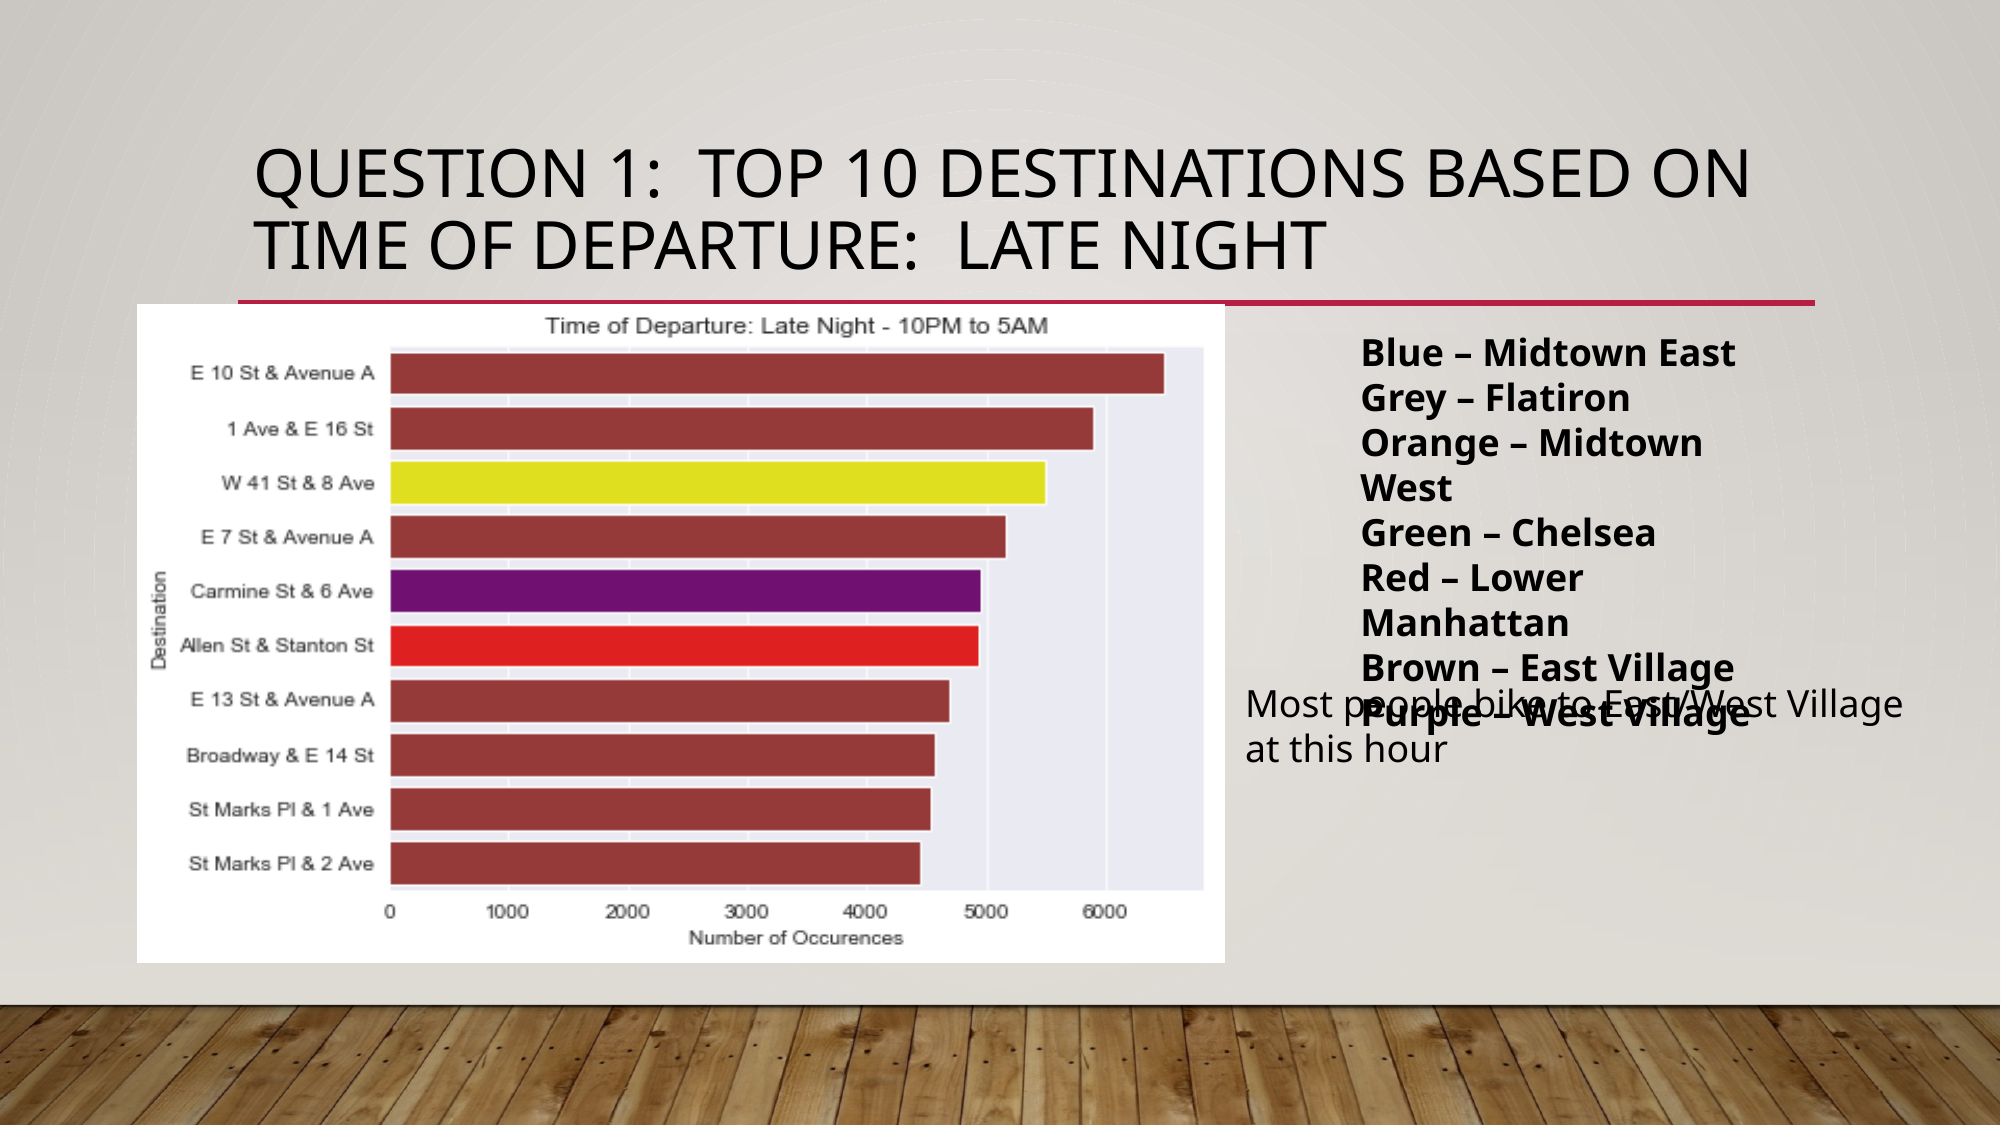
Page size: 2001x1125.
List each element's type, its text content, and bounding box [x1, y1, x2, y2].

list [137, 303, 1226, 963]
text_box Blue – Midtown East Grey – Flatiron Orange – Midtown West Green – Chelsea Red – Lower Manhattan Brown – East Village Purple – West Village [1345, 321, 1814, 672]
text_box Most people bike to East/West Village at this hour [1230, 672, 1929, 778]
picture [0, 1005, 2000, 1125]
title Question 1: Top 10 Destinations based on Time of Departure: Late night [238, 131, 1814, 305]
